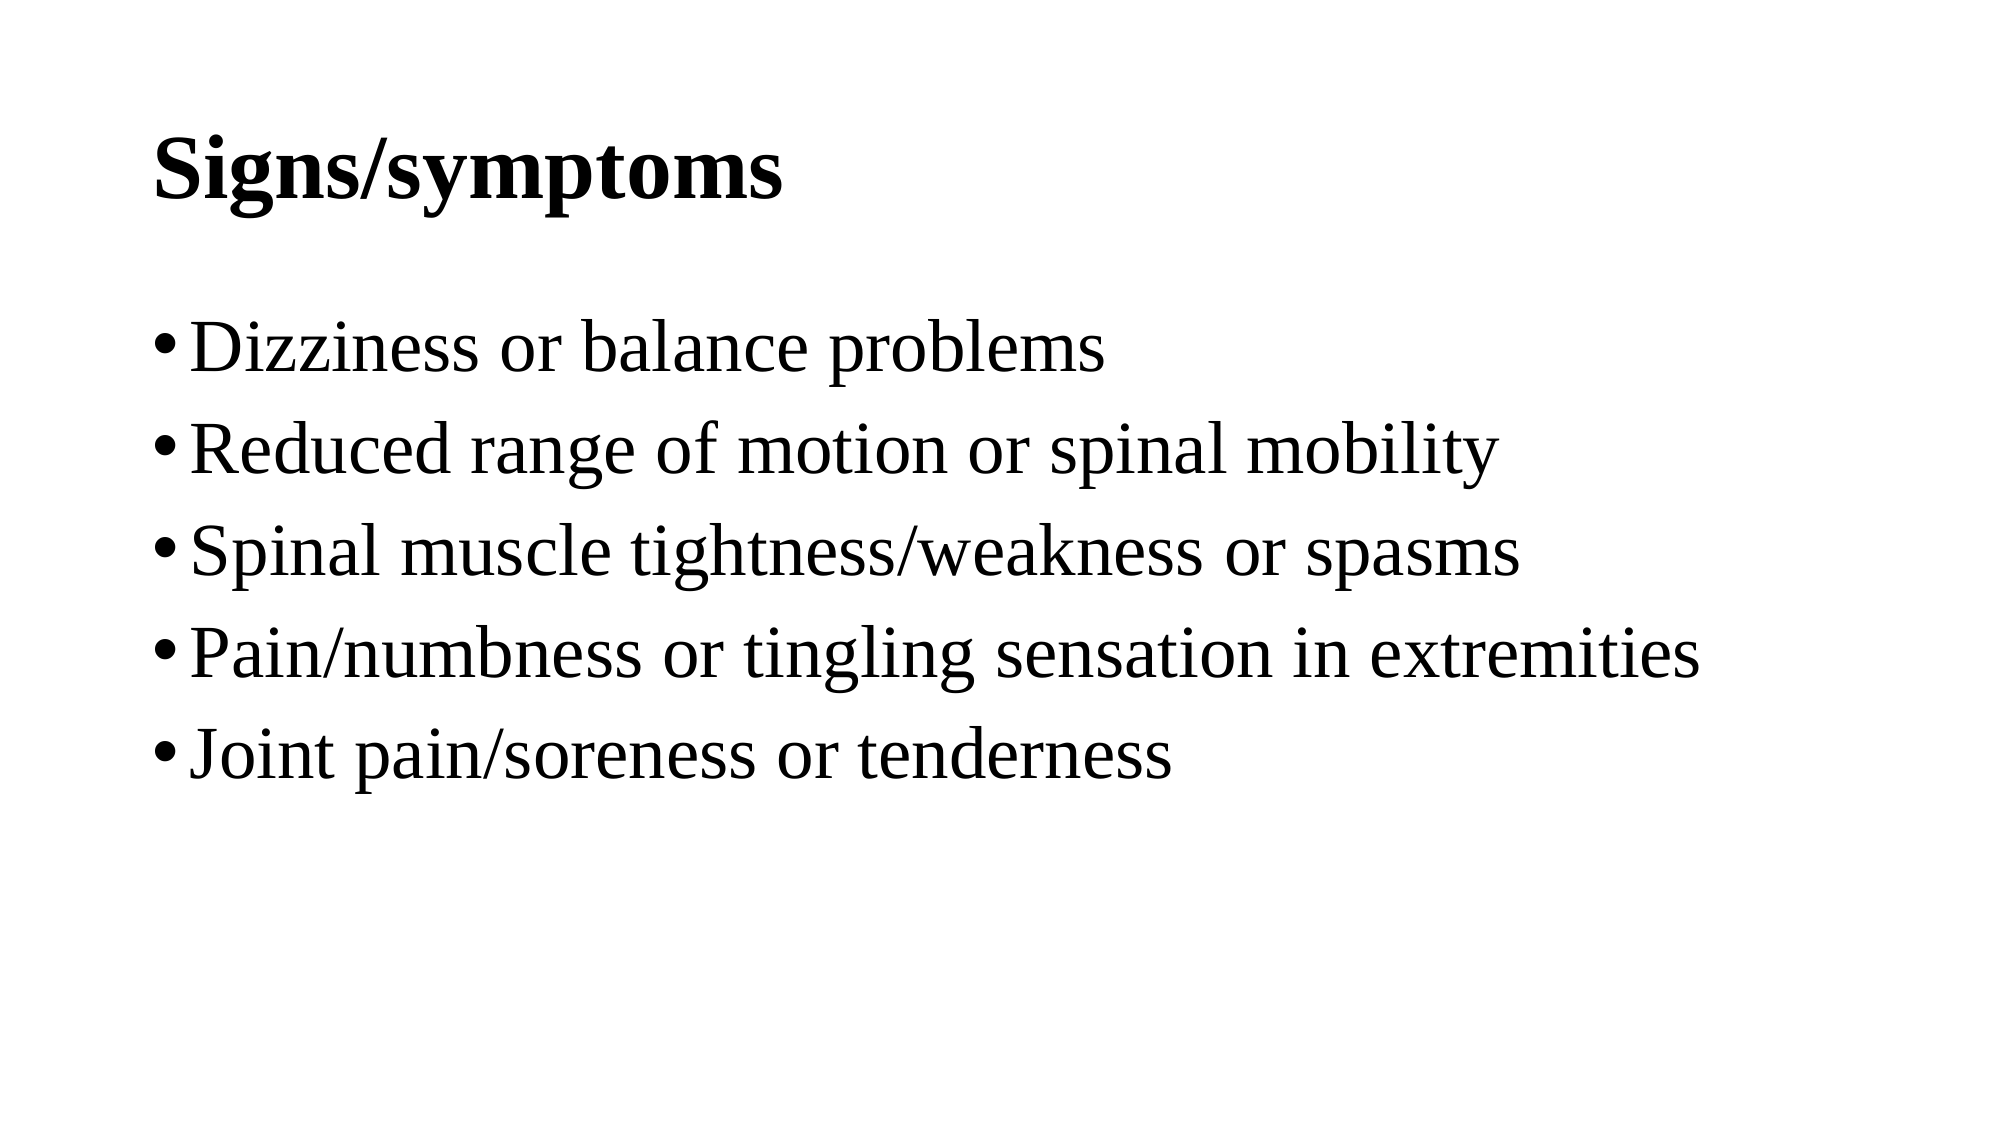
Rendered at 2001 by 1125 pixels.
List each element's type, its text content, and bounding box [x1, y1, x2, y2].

title Signs/symptoms [137, 59, 1863, 278]
list Dizziness or balance problems Reduced range of motion or spinal mobility Spinal muscle tightness/weakness or spasms Pain/numbness or tingling sensation in extremities Joint pain/soreness or tenderness [137, 299, 1863, 1014]
